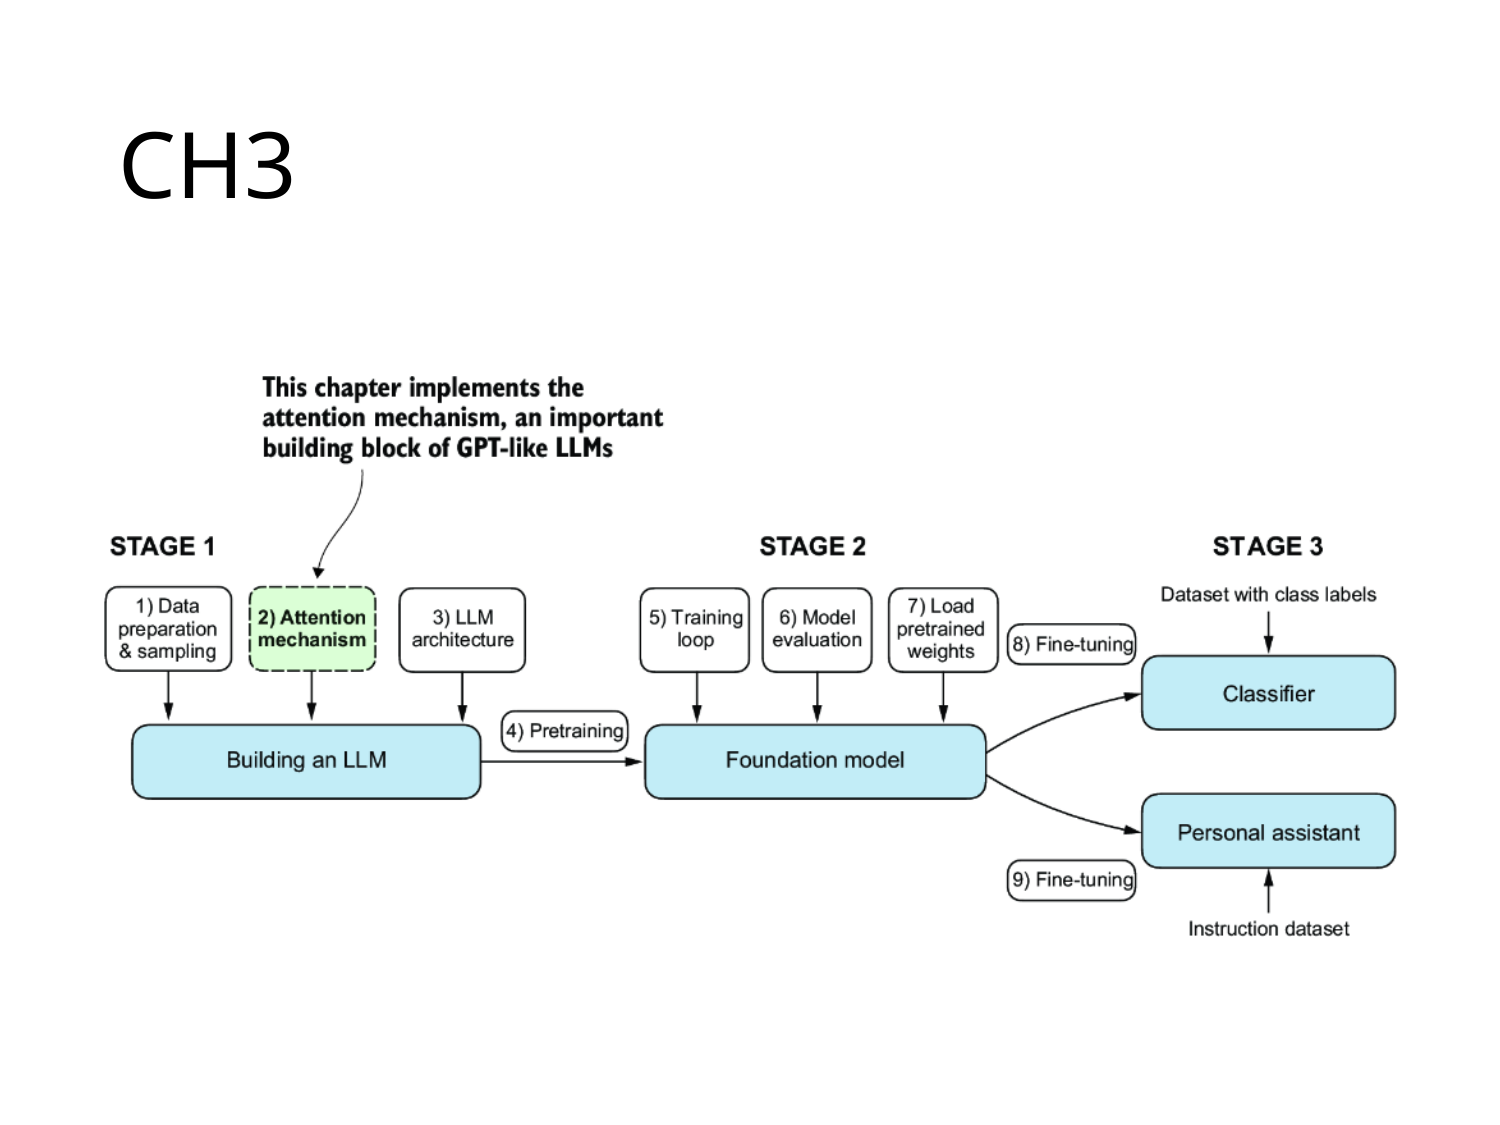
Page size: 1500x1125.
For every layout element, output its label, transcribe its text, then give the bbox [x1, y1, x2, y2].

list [103, 375, 1397, 937]
title CH3 [103, 59, 1397, 278]
